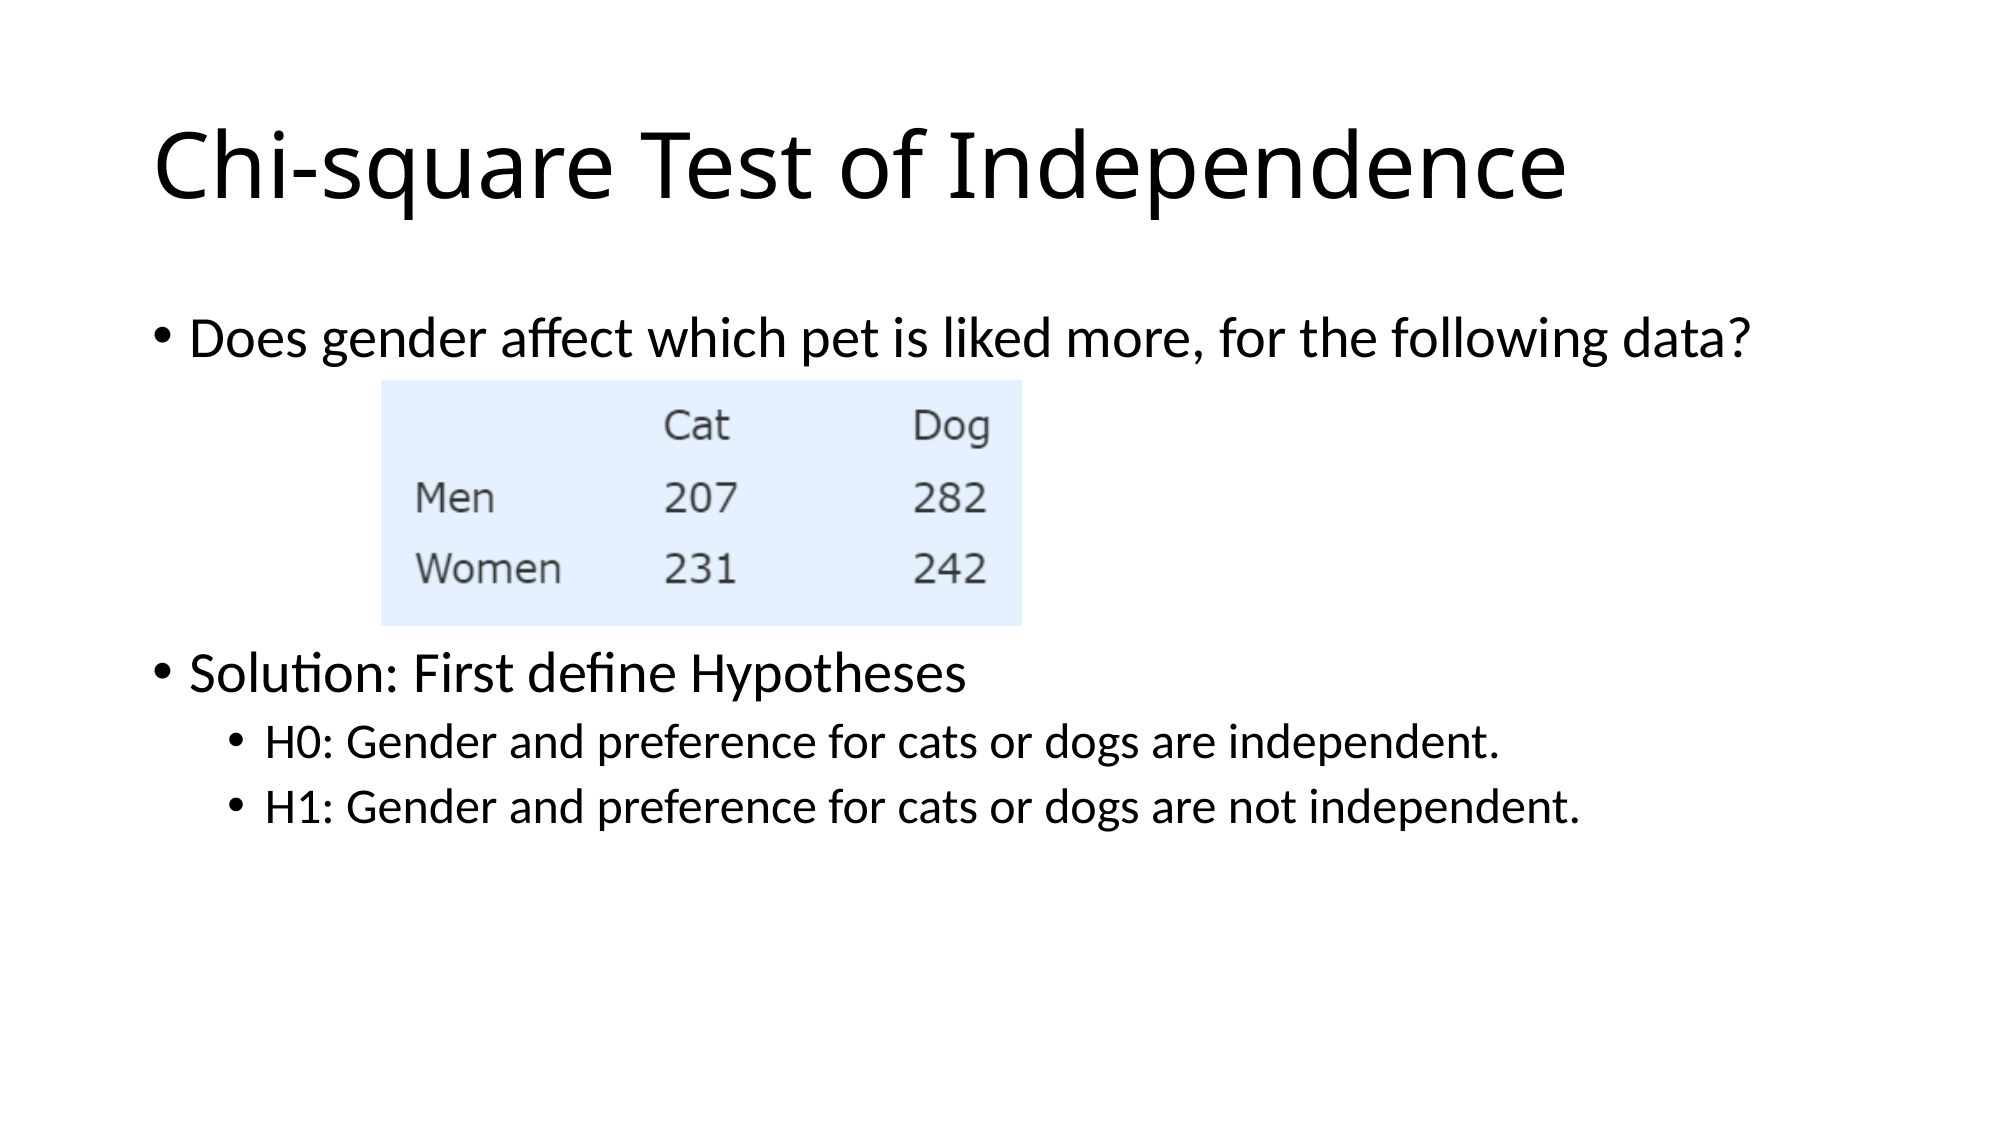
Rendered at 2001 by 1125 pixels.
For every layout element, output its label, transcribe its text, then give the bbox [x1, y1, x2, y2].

title Chi-square Test of Independence [137, 59, 1863, 278]
picture [381, 380, 1022, 626]
list Does gender affect which pet is liked more, for the following data? Solution: First define Hypotheses H0: Gender and preference for cats or dogs are independent. H1: Gender and preference for cats or dogs are not independent. [137, 299, 1863, 1014]
